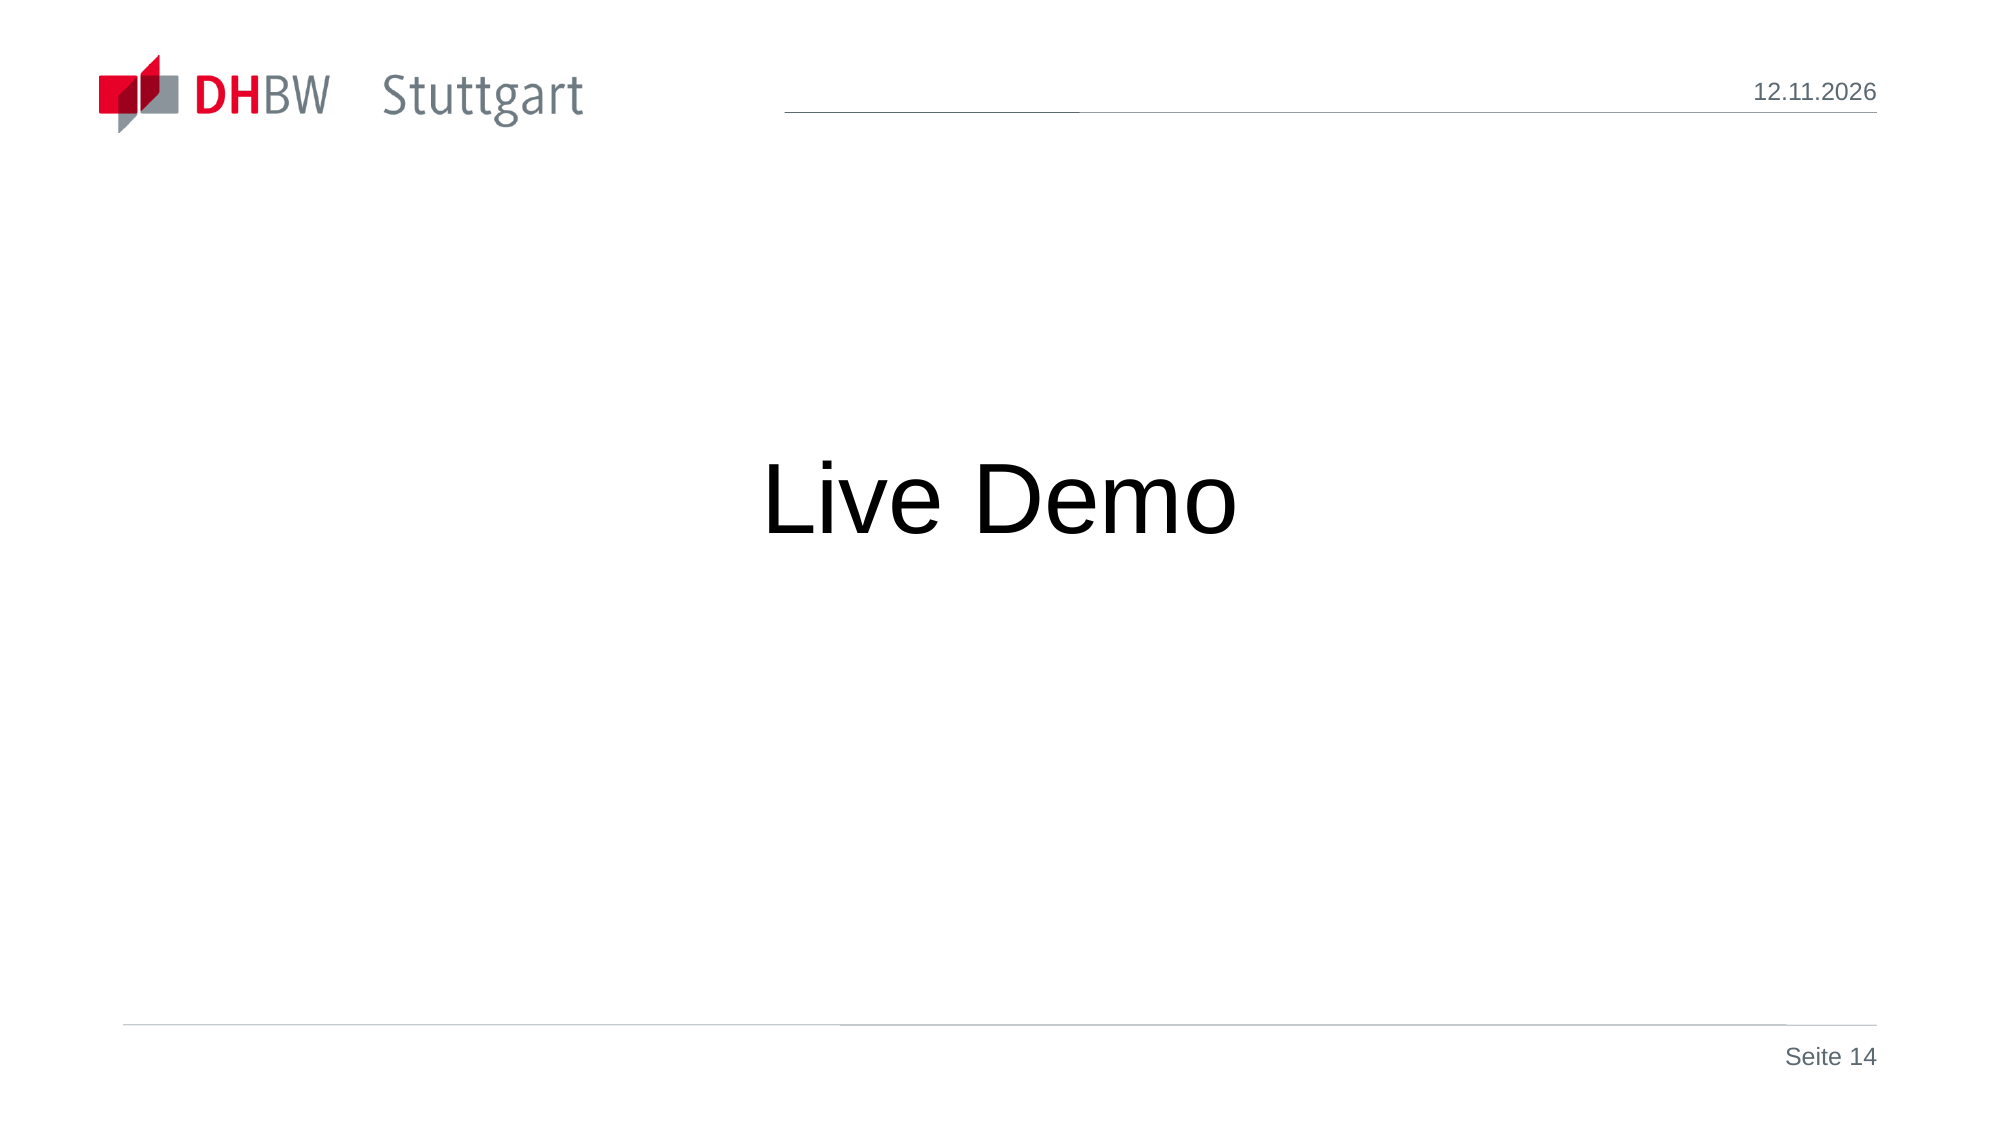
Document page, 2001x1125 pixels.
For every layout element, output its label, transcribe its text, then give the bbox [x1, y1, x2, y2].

text_box Live Demo [138, 424, 1862, 563]
slide_number Seite 14 [1707, 1033, 1893, 1108]
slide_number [1494, 67, 1893, 114]
picture [99, 55, 585, 133]
